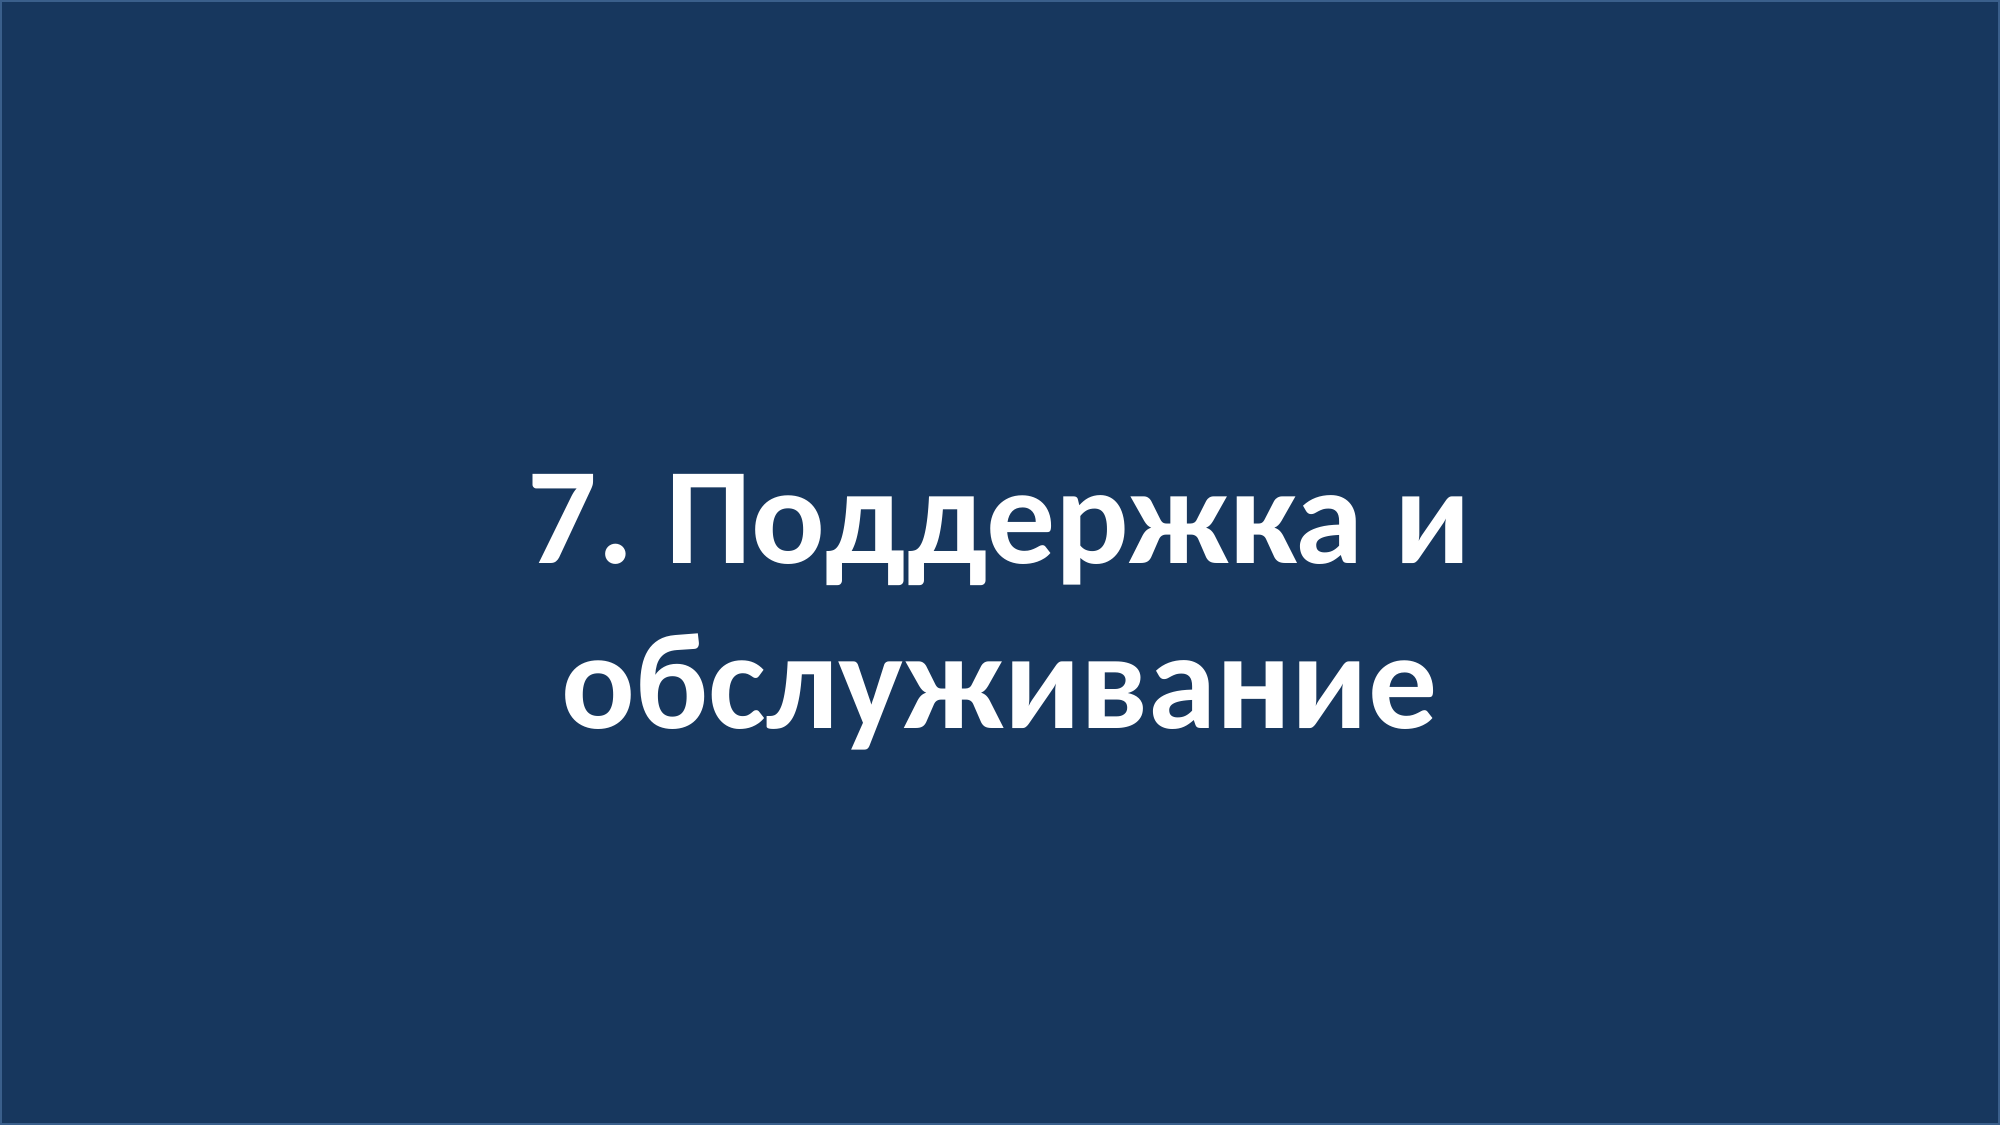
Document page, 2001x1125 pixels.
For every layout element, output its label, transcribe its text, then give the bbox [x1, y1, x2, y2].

text_box 7. Поддержка и обслуживание [415, 418, 1585, 764]
text_box [0, 0, 2000, 1125]
